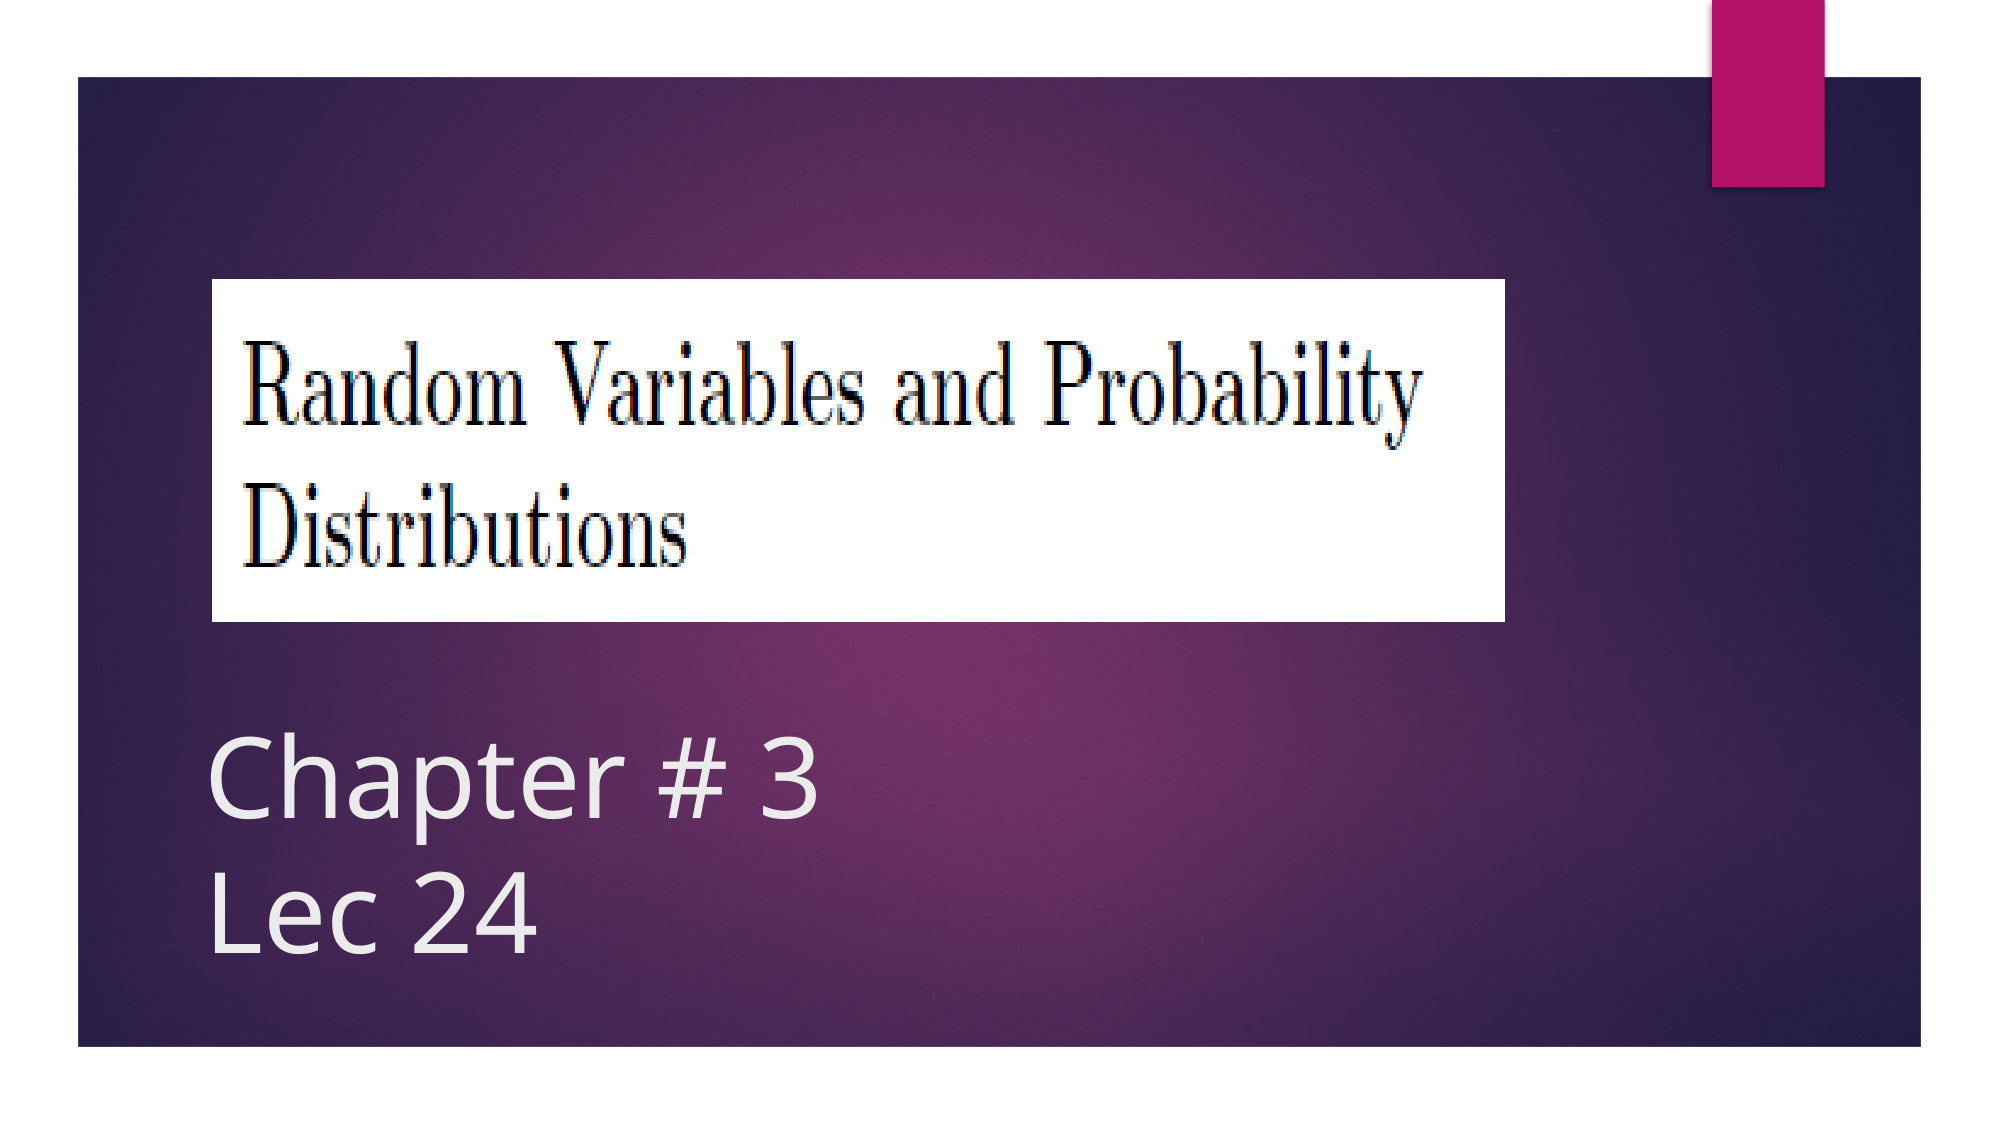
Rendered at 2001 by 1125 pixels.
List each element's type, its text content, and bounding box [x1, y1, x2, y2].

picture [211, 278, 1505, 622]
title Chapter # 3 Lec 24 [189, 344, 1638, 984]
